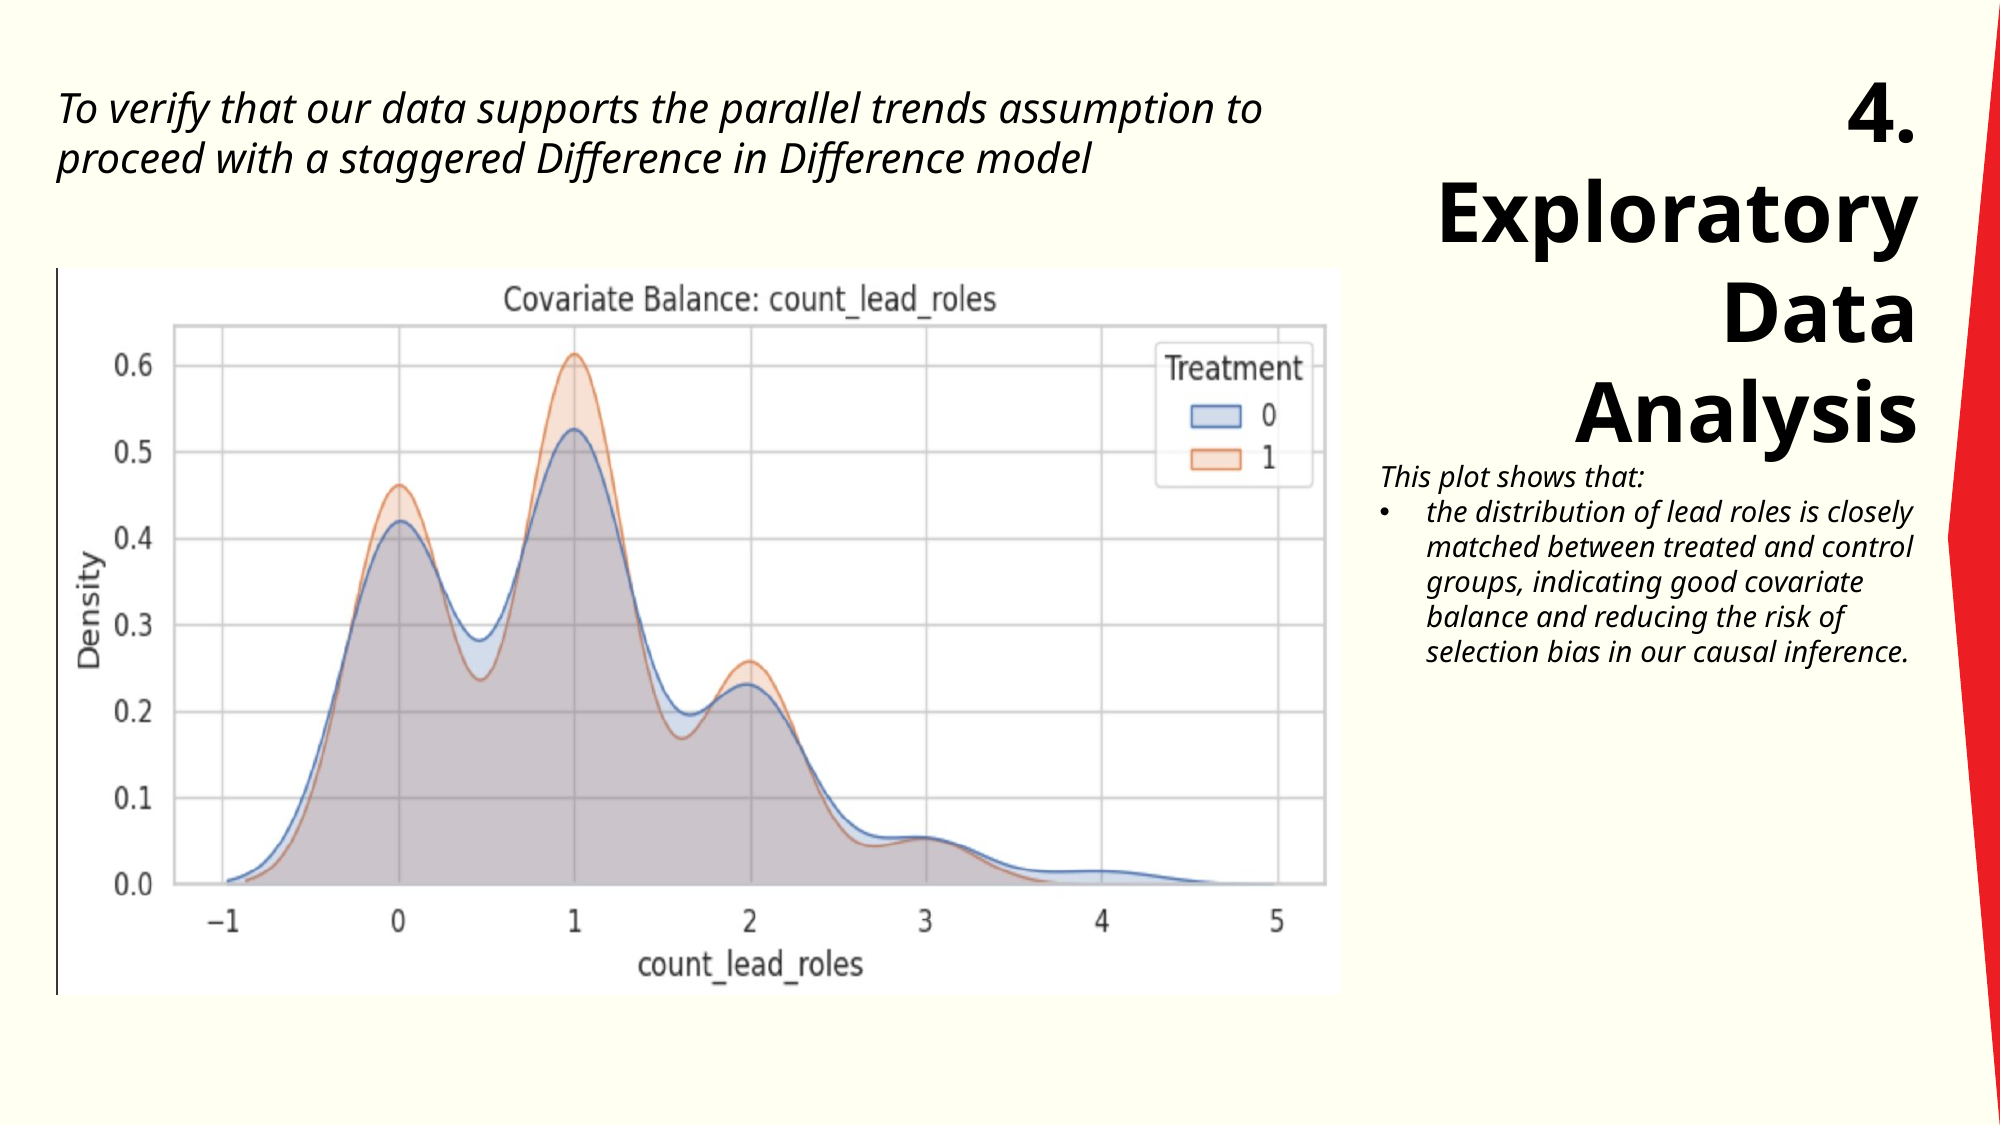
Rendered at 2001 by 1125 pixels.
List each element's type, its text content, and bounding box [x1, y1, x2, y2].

text_box [1955, 2, 2000, 1125]
text_box 4. Exploratory Data Analysis [1340, 51, 1934, 467]
text_box To verify that our data supports the parallel trends assumption to proceed with a staggered Difference in Difference model [42, 74, 1311, 189]
picture [56, 268, 1341, 995]
text_box This plot shows that: the distribution of lead roles is closely matched between treated and control groups, indicating good covariate balance and reducing the risk of selection bias in our causal inference.​ [1364, 451, 1958, 676]
